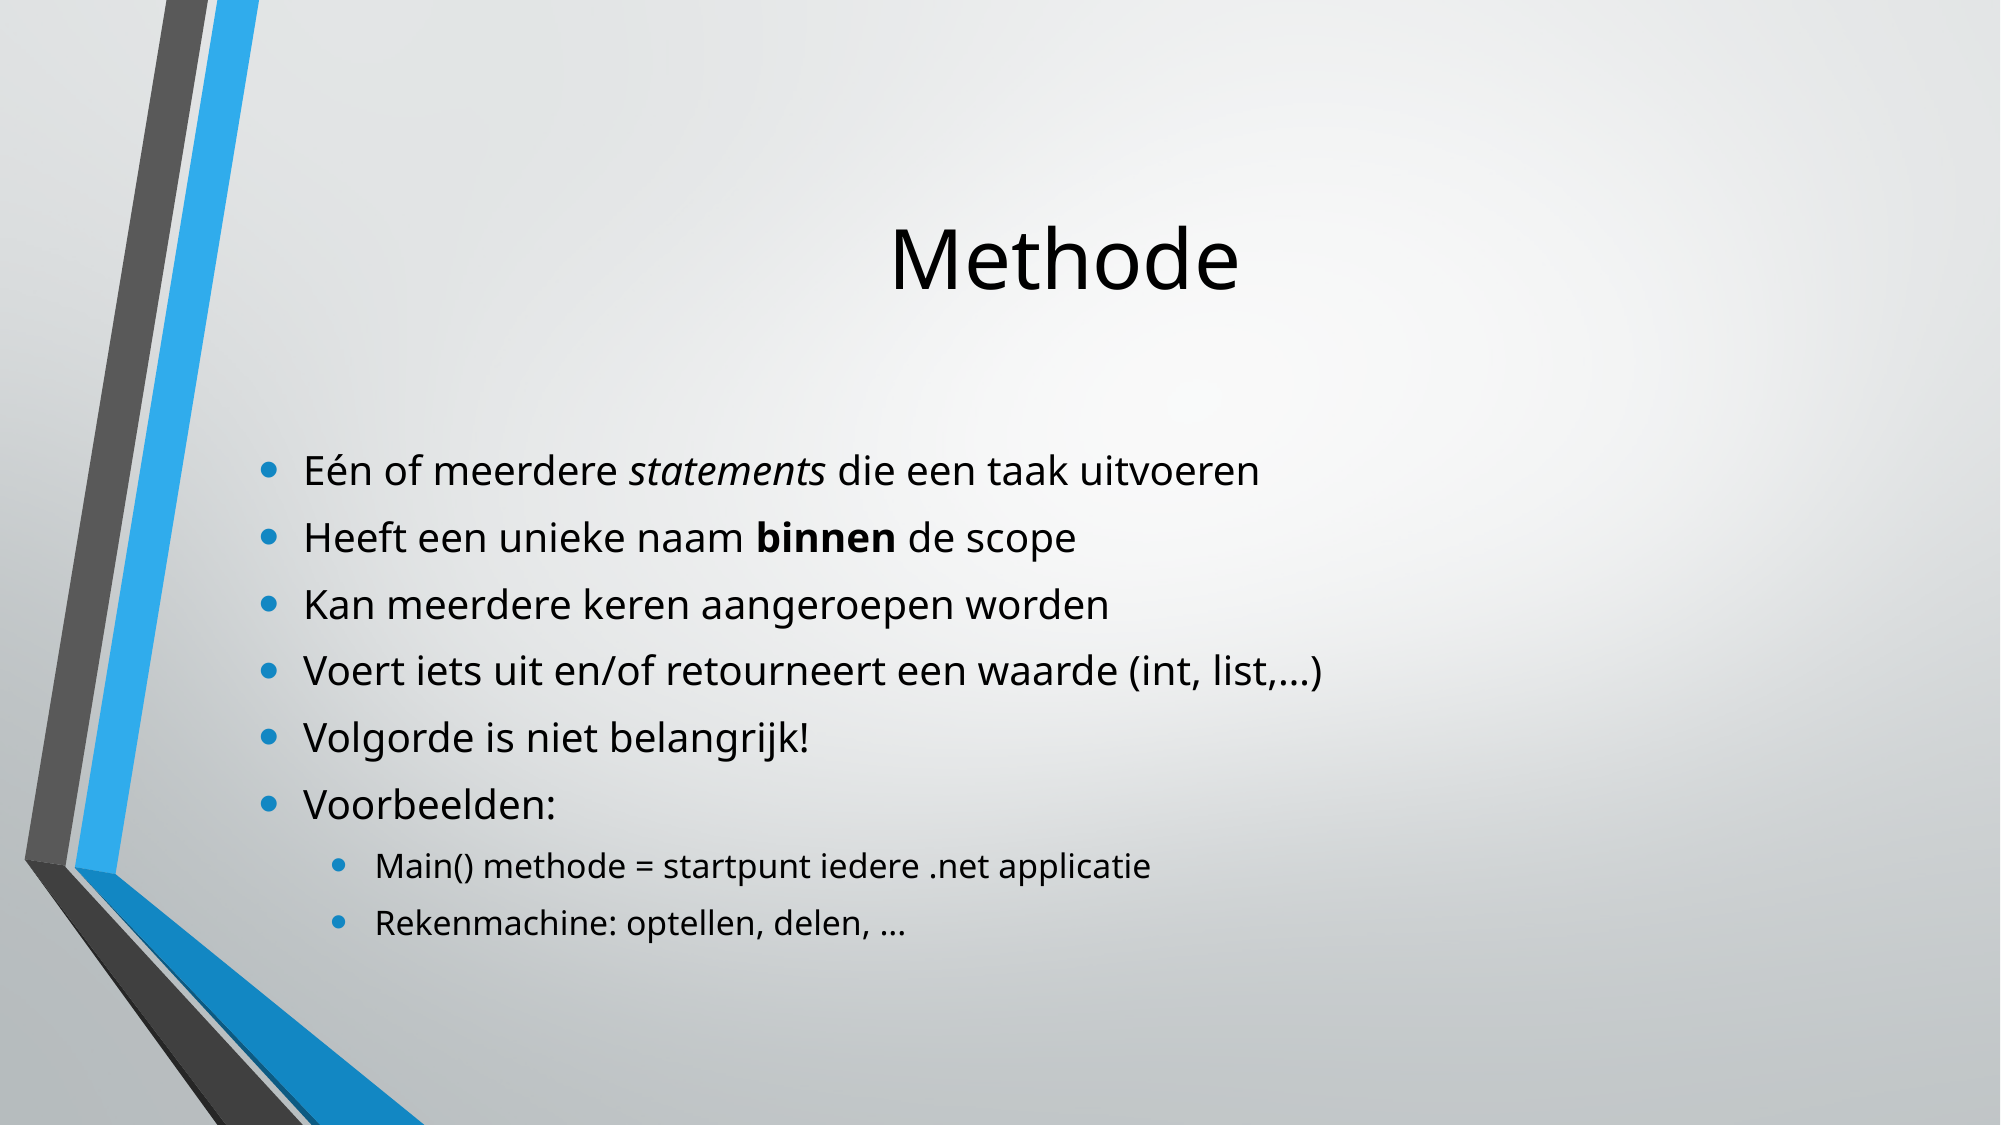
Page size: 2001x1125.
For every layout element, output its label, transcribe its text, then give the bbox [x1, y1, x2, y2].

list Eén of meerdere statements die een taak uitvoeren Heeft een unieke naam binnen de scope Kan meerdere keren aangeroepen worden Voert iets uit en/of retourneert een waarde (int, list,…) Volgorde is niet belangrijk! Voorbeelden: Main() methode = startpunt iedere .net applicatie Rekenmachine: optellen, delen, ... [243, 437, 1887, 950]
title Methode [243, 112, 1887, 400]
